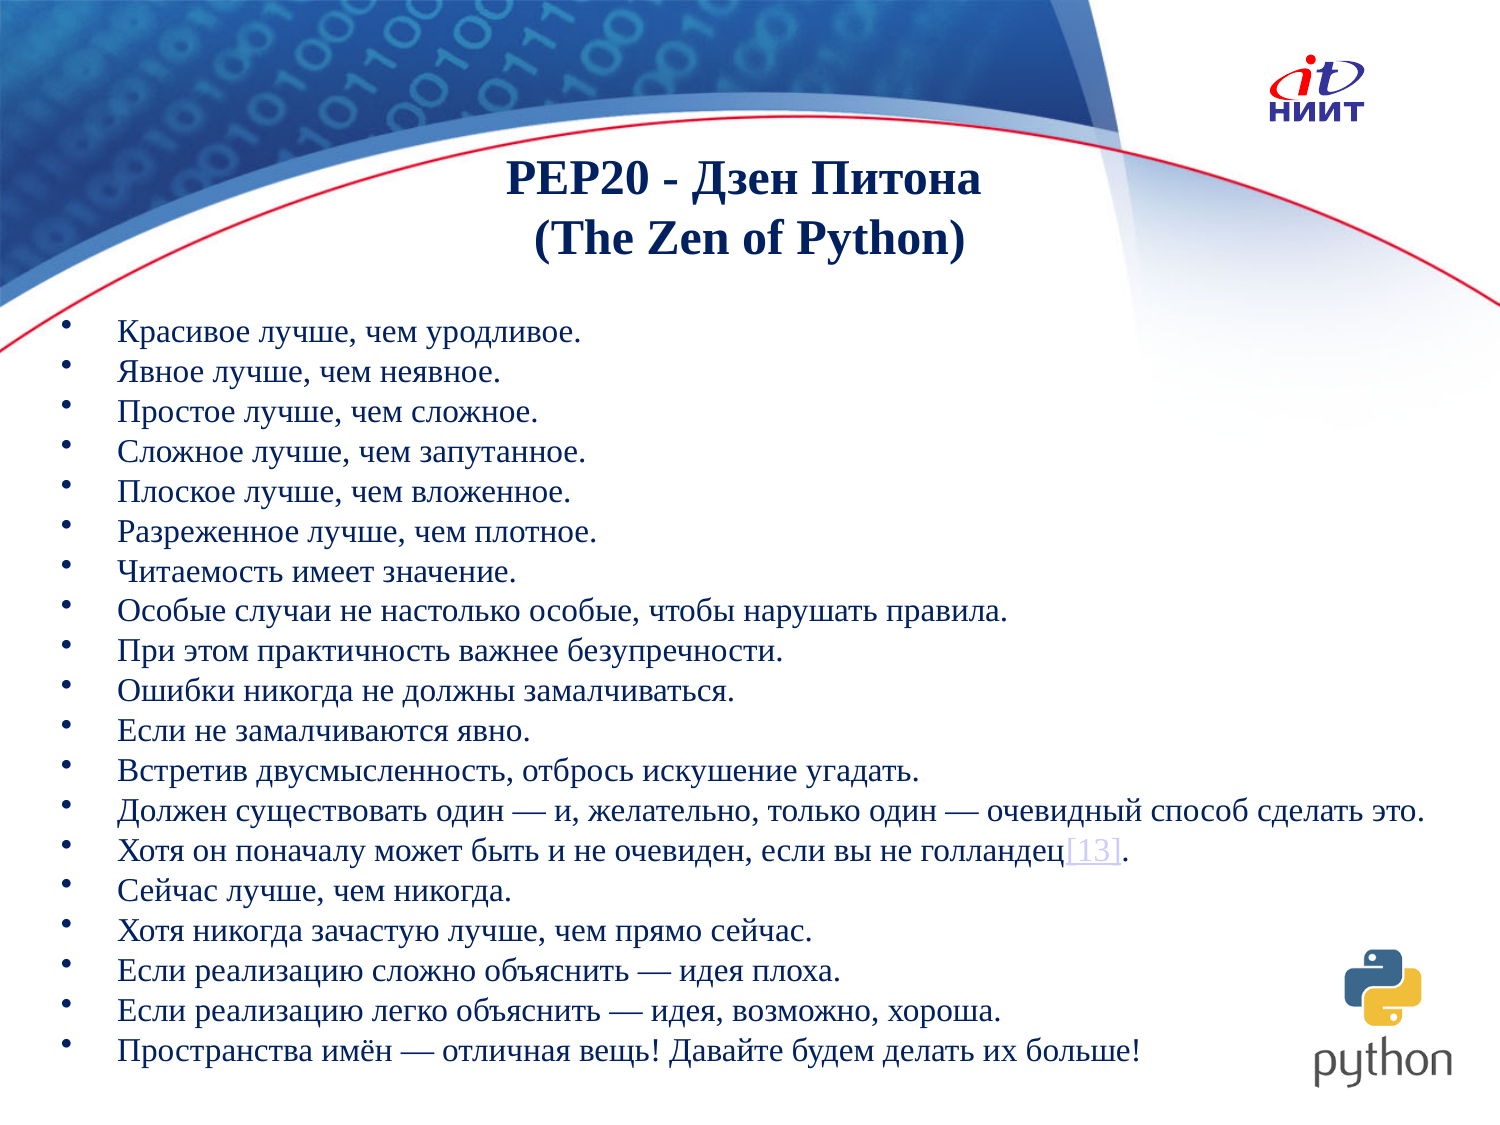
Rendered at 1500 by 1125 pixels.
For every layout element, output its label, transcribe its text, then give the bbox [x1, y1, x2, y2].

title PEP20 - Дзен Питона (The Zen of Python) [306, 142, 1194, 268]
text_box Красивое лучше, чем уродливое. Явное лучше, чем неявное. Простое лучше, чем сложное. Сложное лучше, чем запутанное. Плоское лучше, чем вложенное. Разреженное лучше, чем плотное. Читаемость имеет значение. Особые случаи не настолько особые, чтобы нарушать правила. При этом практичность важнее безупречности. Ошибки никогда не должны замалчиваться. Если не замалчиваются явно. Встретив двусмысленность, отбрось искушение угадать. Должен существовать один — и, желательно, только один — очевидный способ сделать это. Хотя он поначалу может быть и не очевиден, если вы не голландец[13]. Сейчас лучше, чем никогда. Хотя никогда зачастую лучше, чем прямо сейчас. Если реализацию сложно объяснить — идея плоха. Если реализацию легко объяснить — идея, возможно, хороша. Пространства имён — отличная вещь! Давайте будем делать их больше! [46, 301, 1459, 1075]
picture [0, 0, 1500, 1125]
